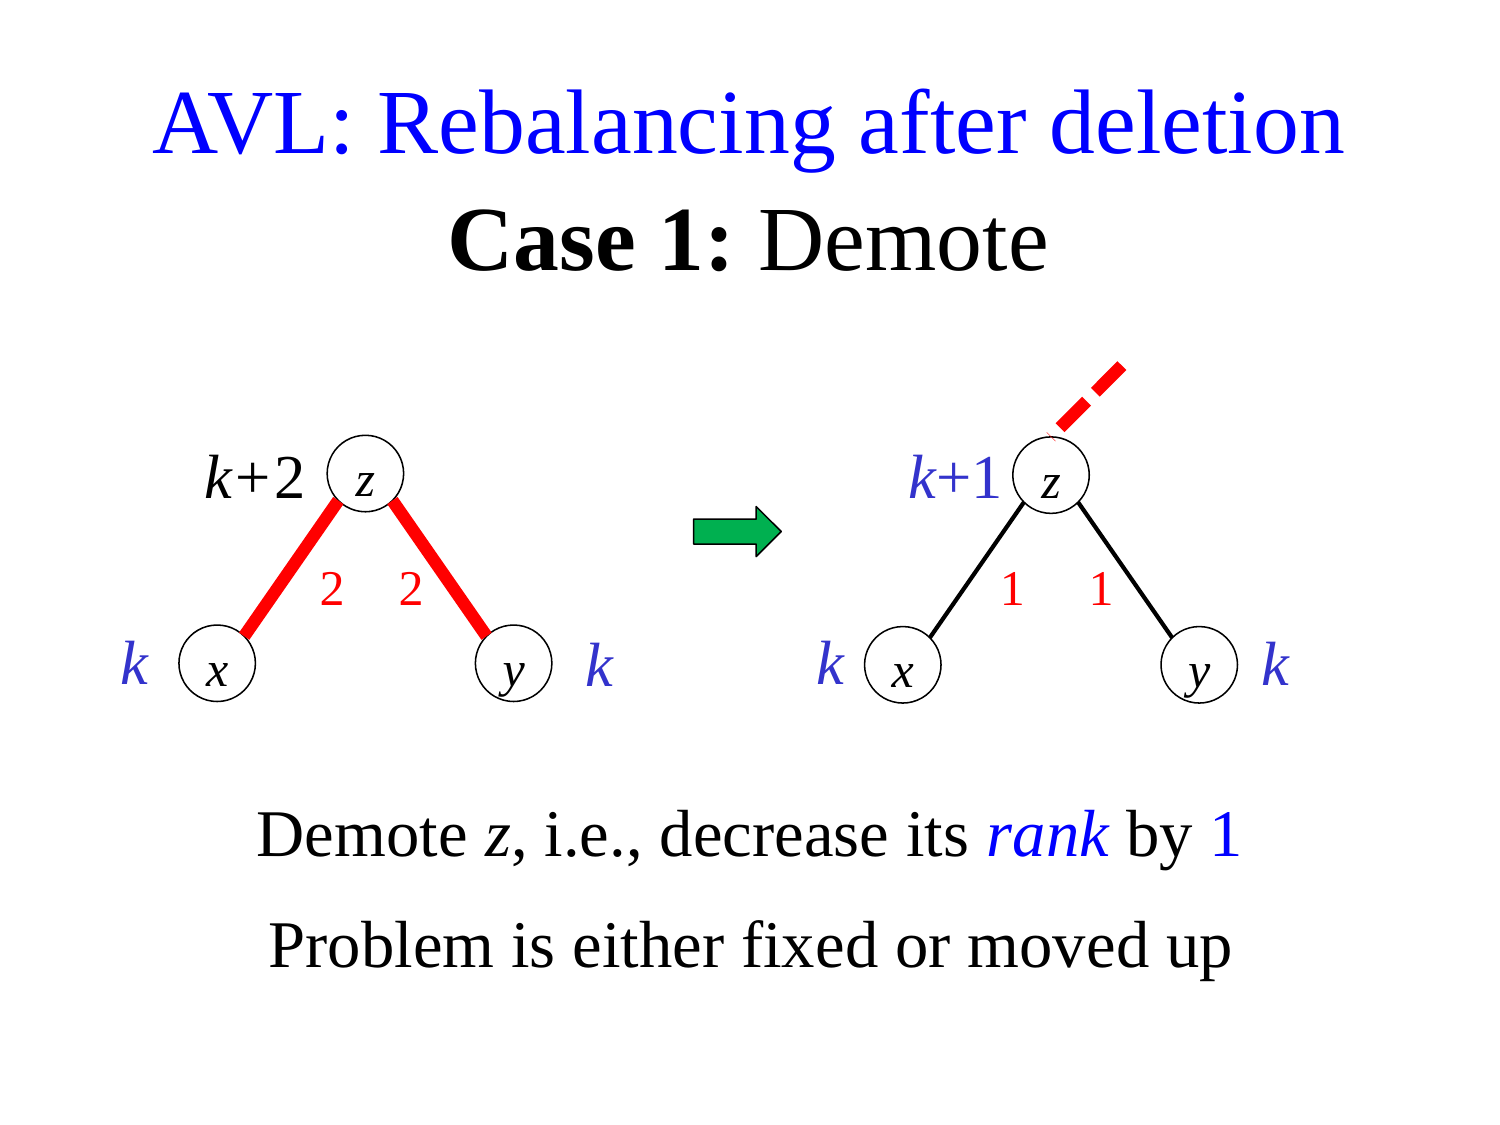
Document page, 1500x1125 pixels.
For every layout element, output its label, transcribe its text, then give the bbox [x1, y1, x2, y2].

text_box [70, 428, 634, 708]
text_box Case 1: Demote [0, 208, 1499, 297]
text_box Problem is either fixed or moved up [1, 893, 1500, 988]
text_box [1050, 365, 1123, 437]
text_box [693, 506, 761, 557]
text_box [766, 428, 1312, 707]
text_box AVL: Rebalancing after deletion [0, 54, 1500, 208]
text_box Demote z, i.e., decrease its rank by 1 [0, 782, 1500, 878]
